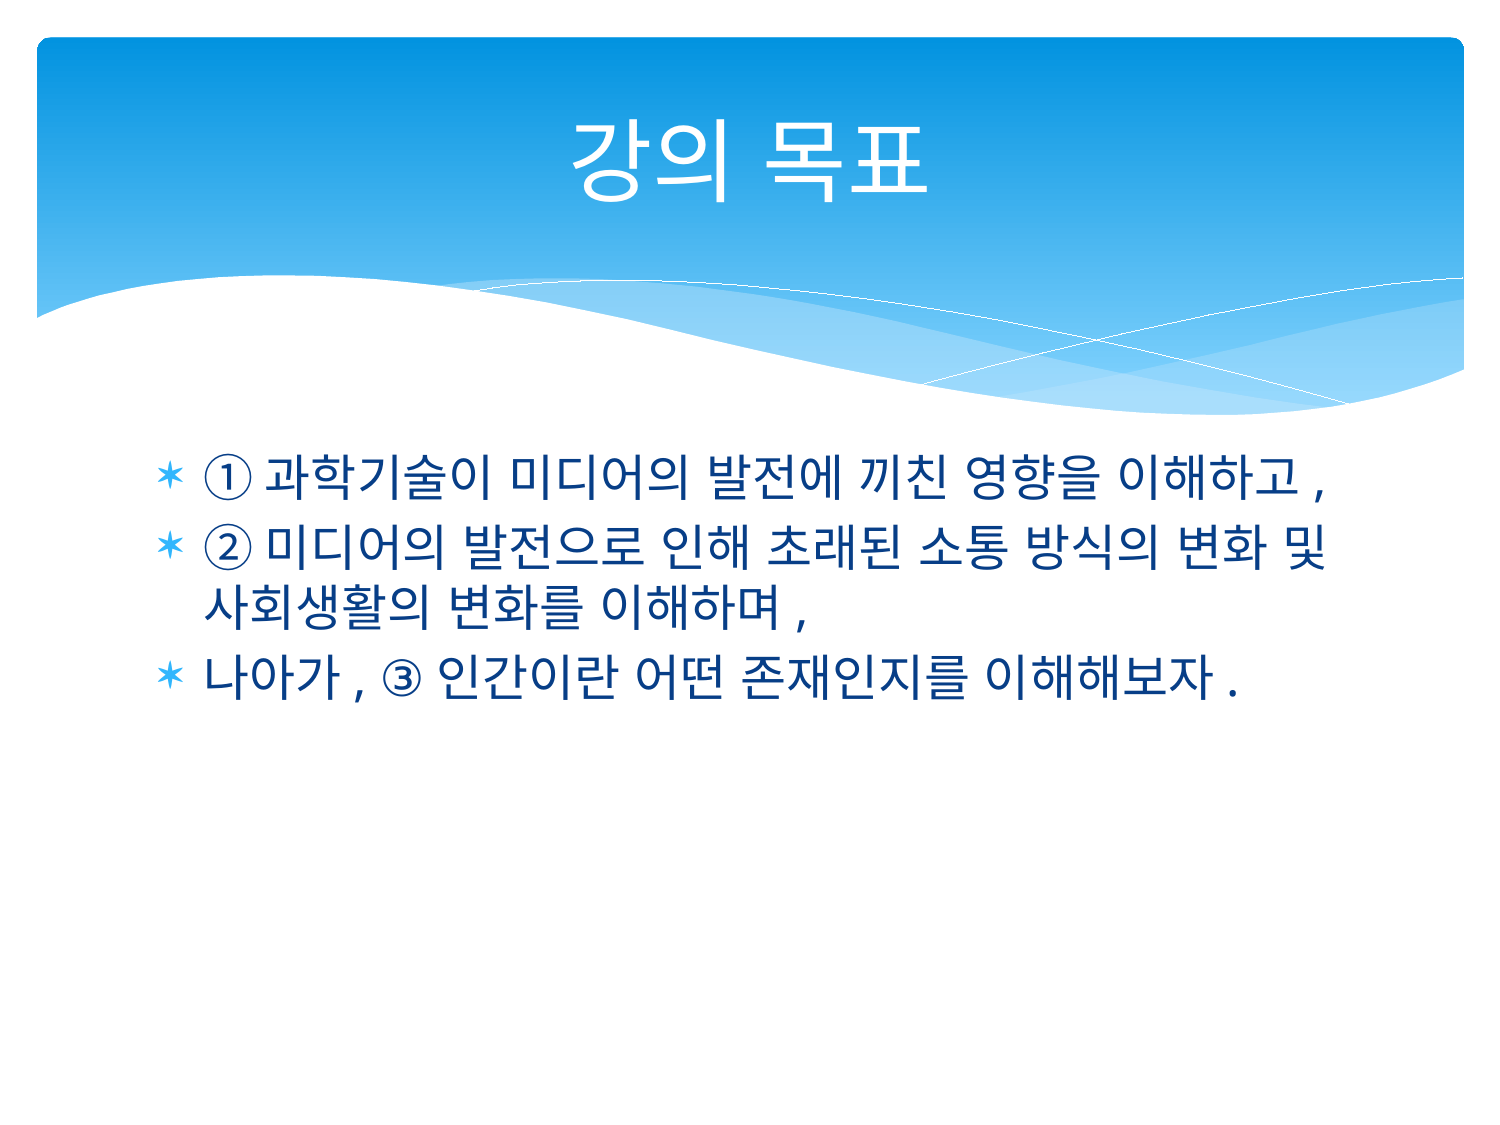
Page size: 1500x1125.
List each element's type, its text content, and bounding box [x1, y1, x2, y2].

list ①과학기술이 미디어의 발전에 끼친 영향을 이해하고, ②미디어의 발전으로 인해 초래된 소통 방식의 변화 및 사회생활의 변화를 이해하며, 나아가, ③인간이란 어떤 존재인지를 이해해보자. [143, 438, 1359, 1005]
title 강의 목표 [75, 55, 1425, 261]
